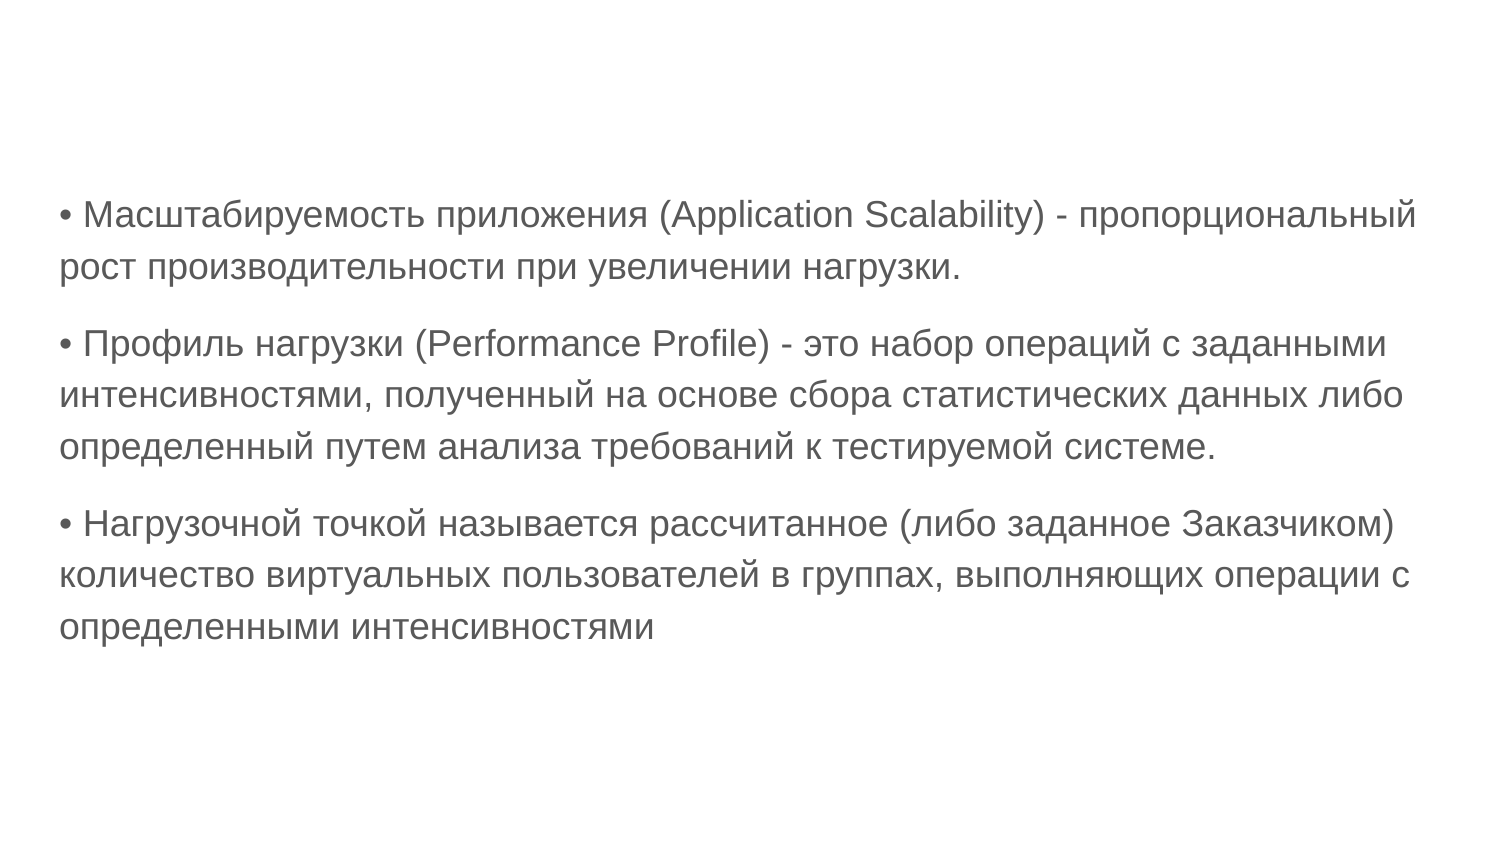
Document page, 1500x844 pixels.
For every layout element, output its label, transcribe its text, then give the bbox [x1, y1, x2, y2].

list • Масштабируемость приложения (Application Scalability) - пропорциональный рост производительности при увеличении нагрузки. • Профиль нагрузки (Performance Profile) - это набор операций с заданными интенсивностями, полученный на основе сбора статистических данных либо определенный путем анализа требований к тестируемой системе. • Нагрузочной точкой называется рассчитанное (либо заданное Заказчиком) количество виртуальных пользователей в группах, выполняющих операции с определенными интенсивностями [44, 168, 1442, 729]
